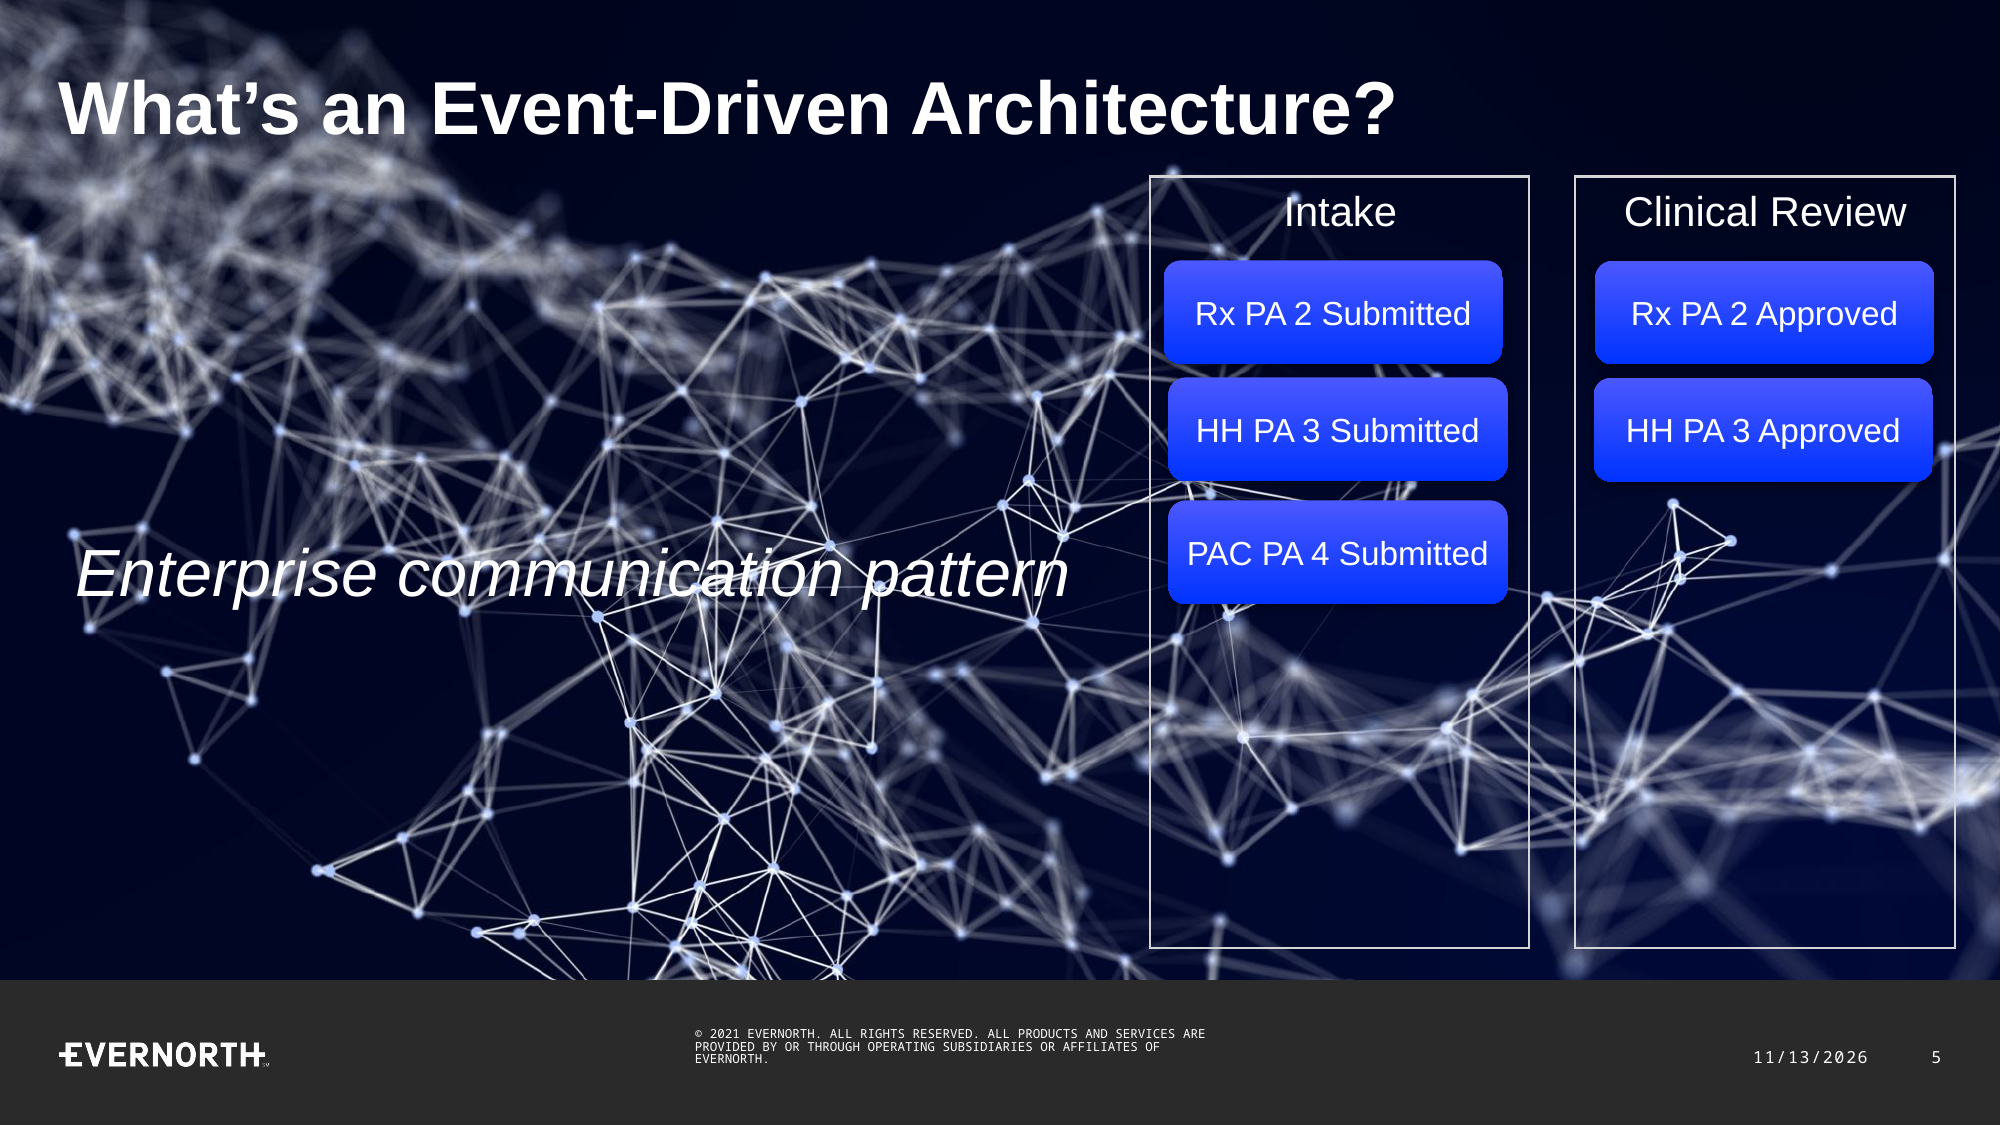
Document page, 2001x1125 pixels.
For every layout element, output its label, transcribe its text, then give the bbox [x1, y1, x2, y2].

picture [59, 1042, 269, 1067]
picture [0, 0, 2000, 980]
slide_number 5 [1897, 1040, 1942, 1071]
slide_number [1622, 1040, 1868, 1071]
